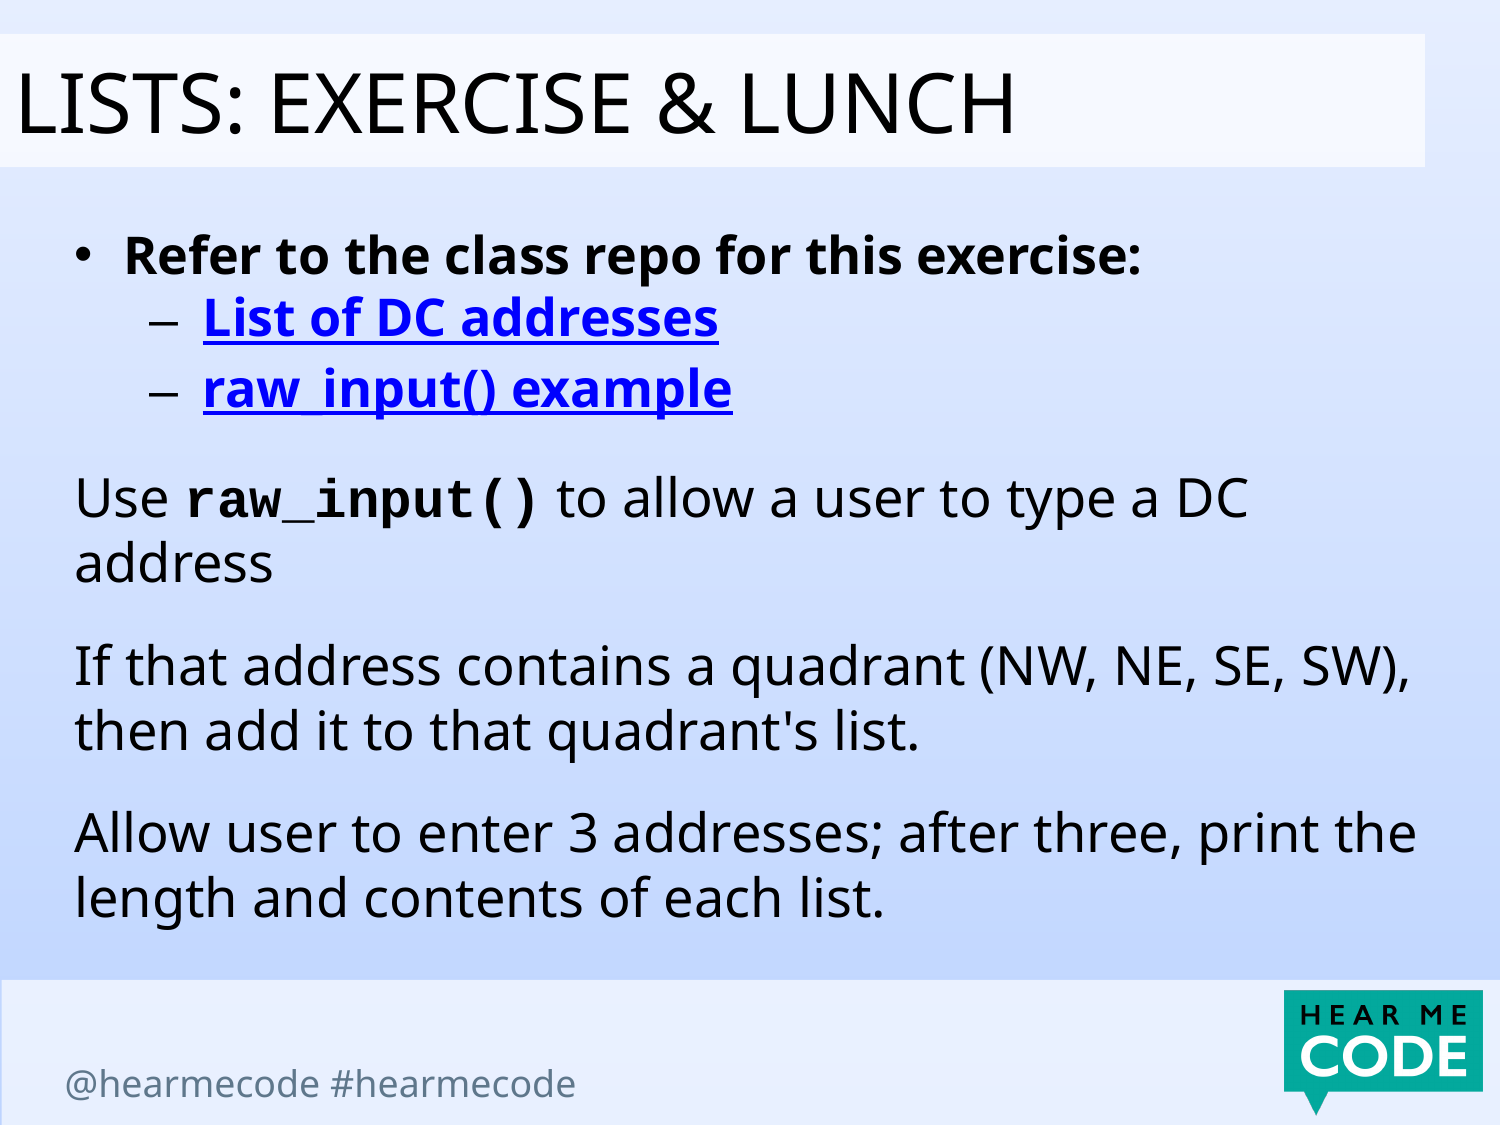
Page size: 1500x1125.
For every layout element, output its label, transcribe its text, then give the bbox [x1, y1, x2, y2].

text_box LIsts: Exercise & Lunch [0, 33, 1425, 168]
picture [1281, 987, 1486, 1120]
list Refer to the class repo for this exercise: List of DC addresses raw_input() example Use raw_input() to allow a user to type a DC address If that address contains a quadrant (NW, NE, SE, SW), then add it to that quadrant's list. Allow user to enter 3 addresses; after three, print the length and contents of each list. [73, 221, 1426, 944]
